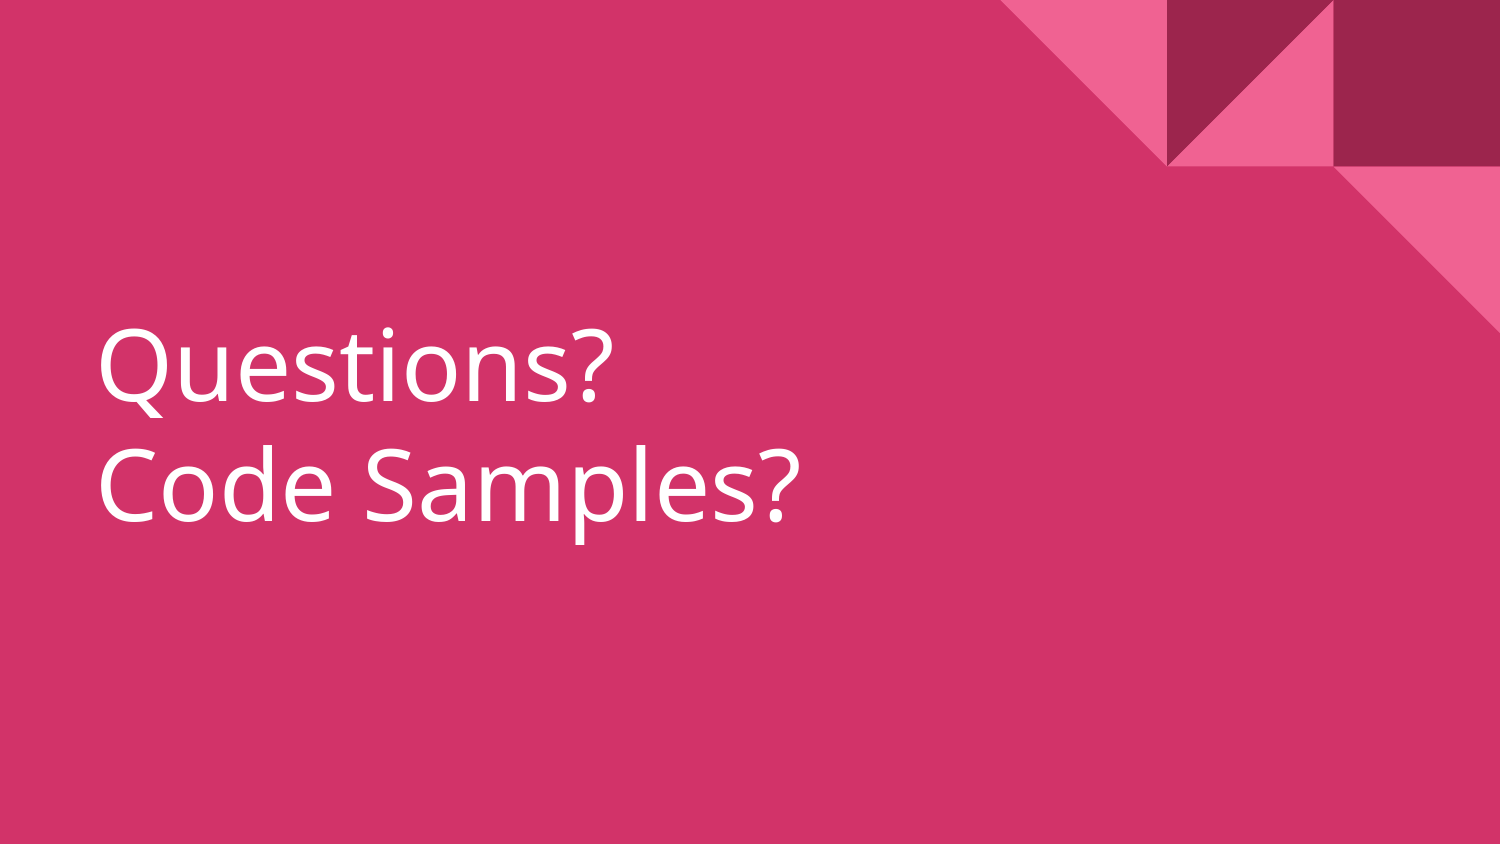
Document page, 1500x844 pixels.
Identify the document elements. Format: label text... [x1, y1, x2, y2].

title Questions? Code Samples? [80, 86, 1003, 758]
